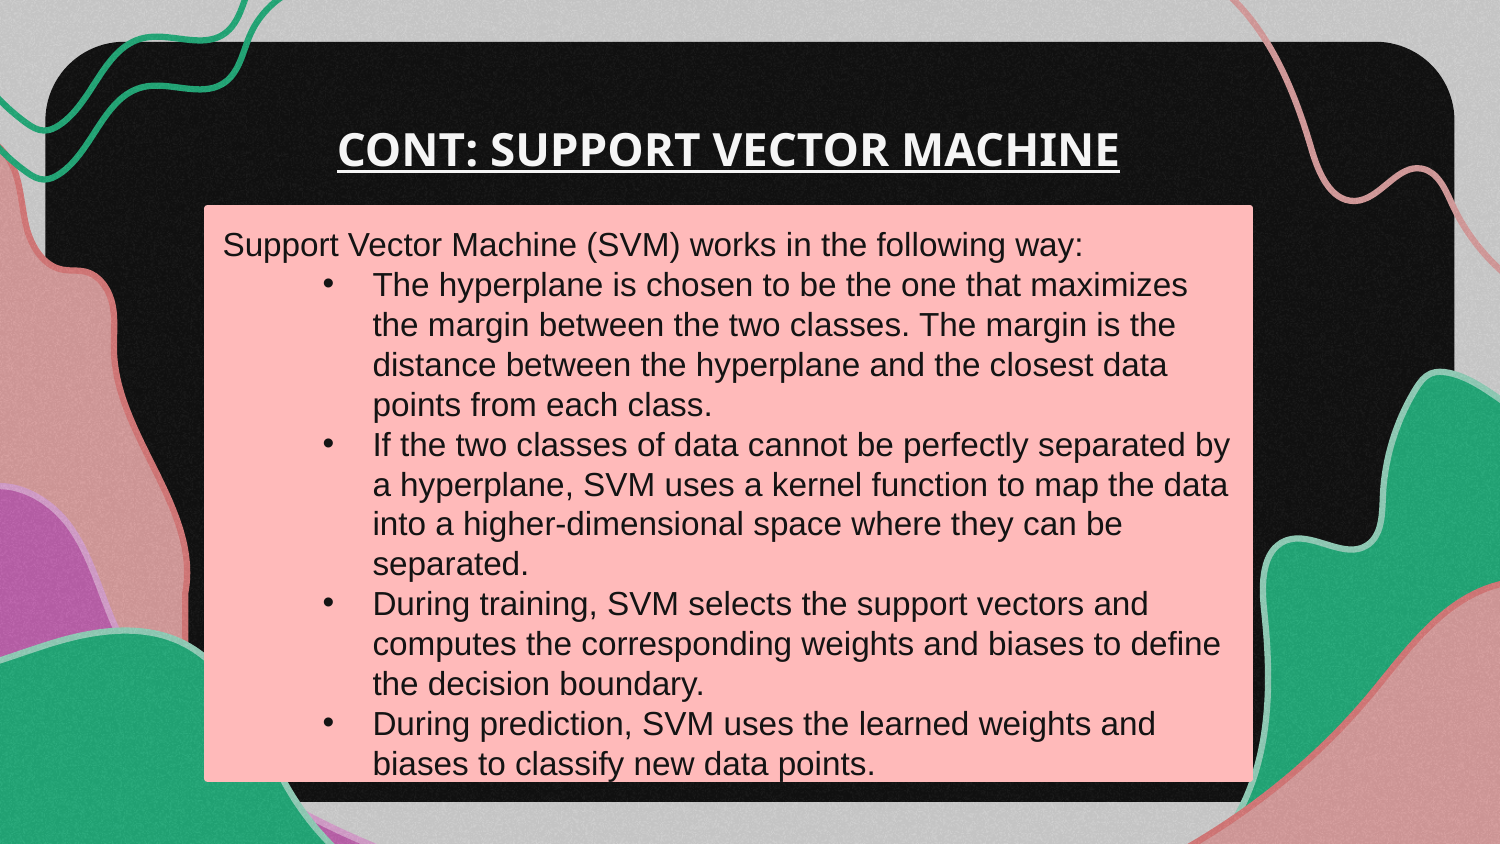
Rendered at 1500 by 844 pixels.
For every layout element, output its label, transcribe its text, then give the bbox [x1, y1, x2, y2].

title CONT: SUPPORT VECTOR MACHINE [58, 38, 1400, 257]
subtitle Support Vector Machine (SVM) works in the following way: The hyperplane is chosen to be the one that maximizes the margin between the two classes. The margin is the distance between the hyperplane and the closest data points from each class. If the two classes of data cannot be perfectly separated by a hyperplane, SVM uses a kernel function to map the data into a higher-dimensional space where they can be separated. During training, SVM selects the support vectors and computes the corresponding weights and biases to define the decision boundary. During prediction, SVM uses the learned weights and biases to classify new data points. [204, 205, 1253, 782]
